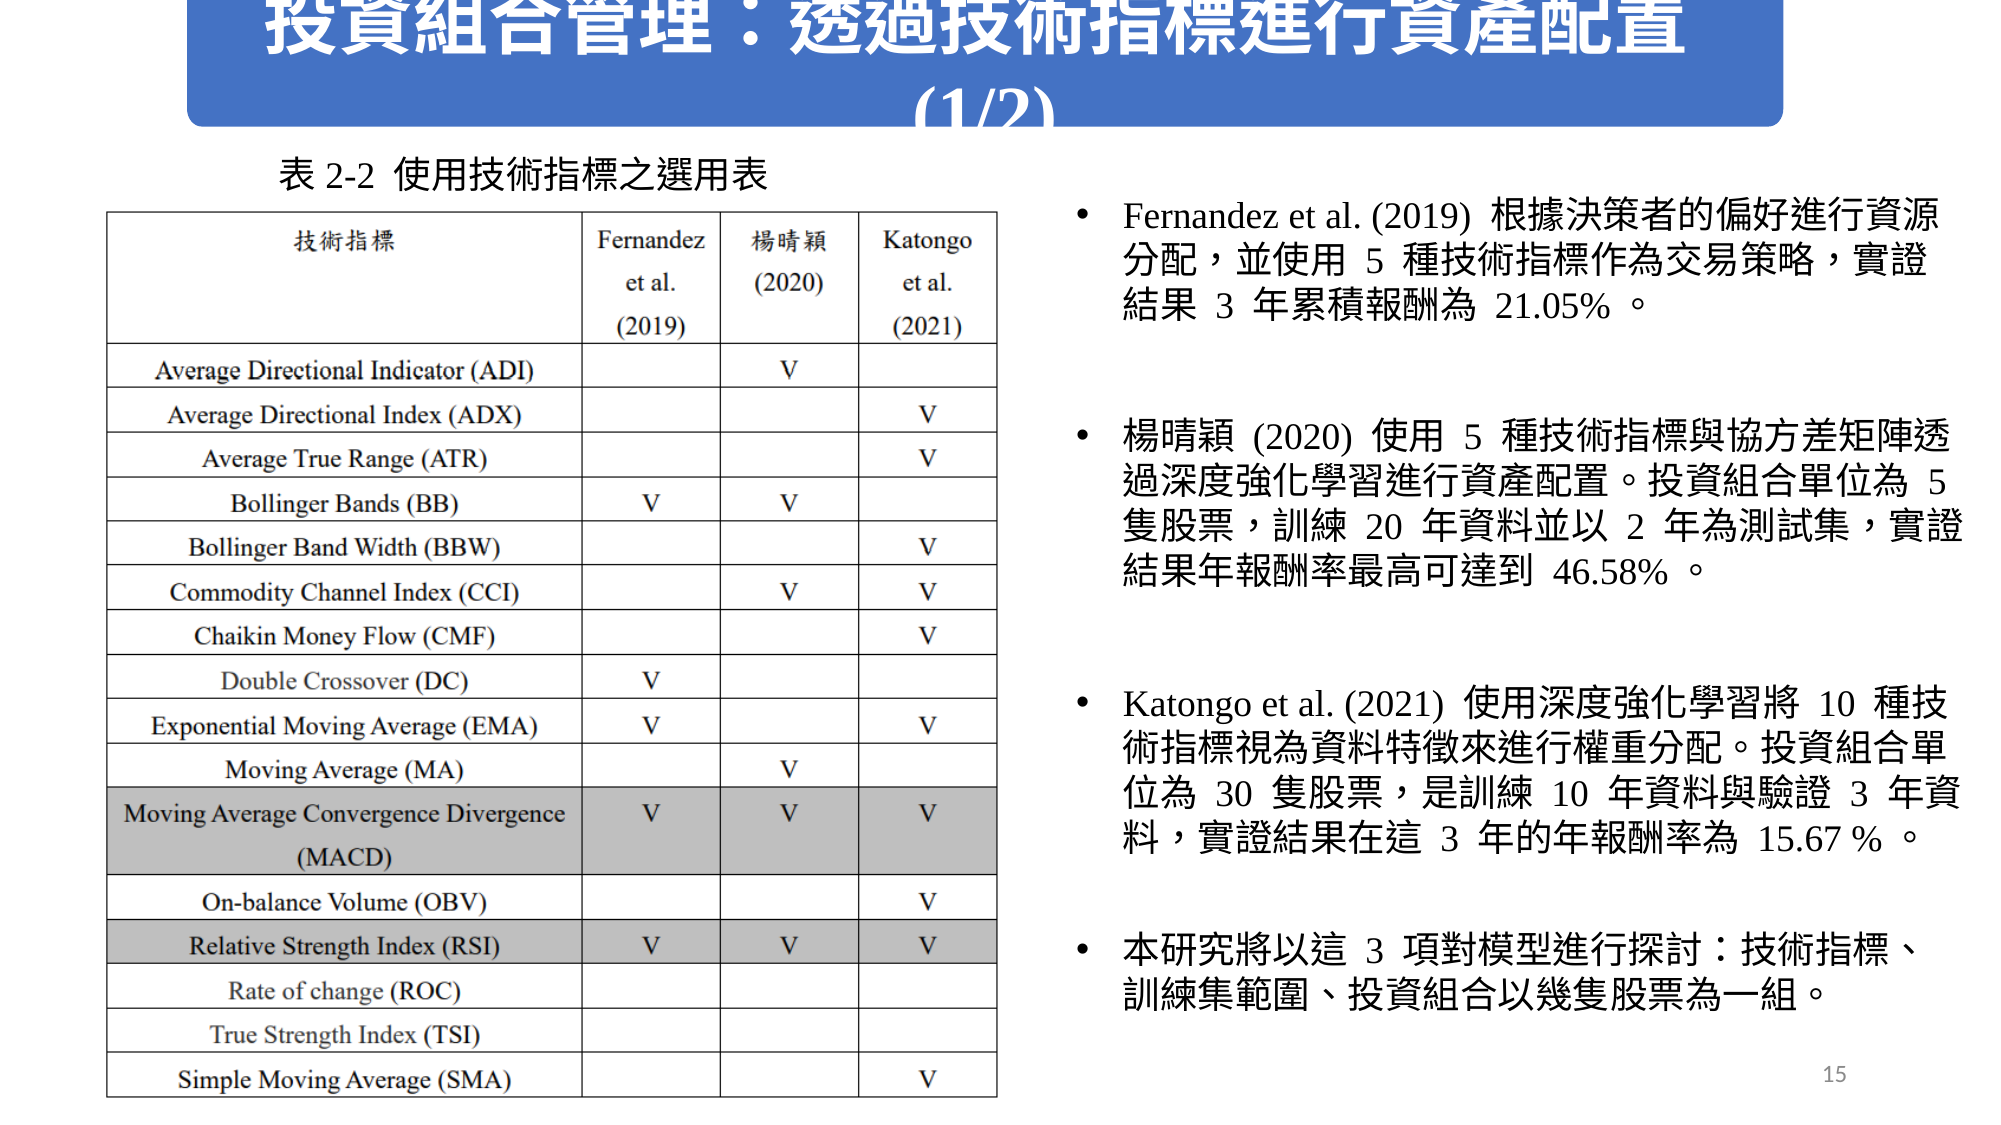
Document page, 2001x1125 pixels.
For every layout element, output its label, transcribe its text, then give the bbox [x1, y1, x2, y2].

text_box Katongo et al. (2021) 使用深度強化學習將 10 種技術指標視為資料特徵來進行權重分配。投資組合單位為 30 隻股票，是訓練 10 年資料與驗證 3 年資料，實證結果在這 3 年的年報酬率為 15.67 %。 [1061, 671, 1980, 867]
picture [104, 208, 1000, 1100]
text_box Fernandez et al. (2019) 根據決策者的偏好進行資源分配，並使用 5 種技術指標作為交易策略，實證結果 3 年累積報酬為 21.05%。 [1061, 183, 1980, 334]
text_box 本研究將以這 3 項對模型進行探討：技術指標、訓練集範圍、投資組合以幾隻股票為一組。 [1061, 918, 1980, 1024]
text_box 投資組合管理：透過技術指標進行資產配置(1/2) [185, 0, 1785, 128]
text_box 表2-2 使用技術指標之選用表 [264, 143, 841, 204]
text_box 楊晴穎 (2020) 使用 5 種技術指標與協方差矩陣透過深度強化學習進行資產配置。投資組合單位為 5 隻股票，訓練 20 年資料並以 2 年為測試集，實證結果年報酬率最高可達到 46.58%。 [1061, 404, 1980, 600]
slide_number 15 [1412, 1042, 1863, 1103]
